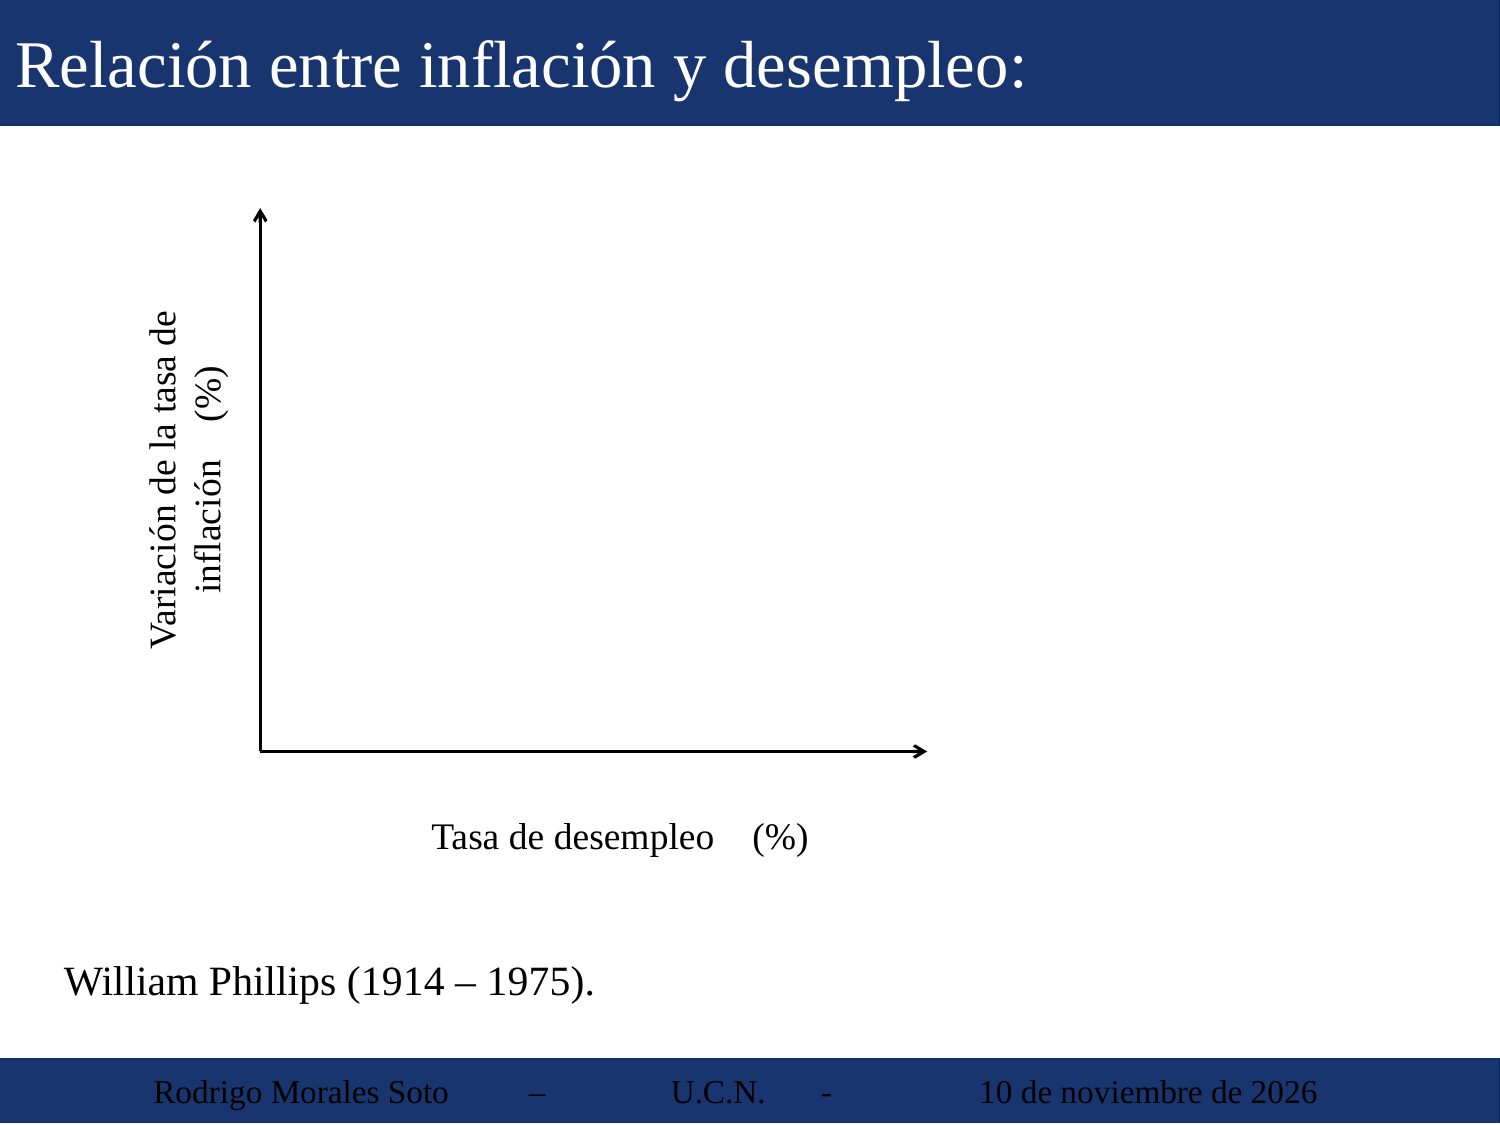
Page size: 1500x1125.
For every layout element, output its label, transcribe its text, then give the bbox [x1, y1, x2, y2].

text_box Rodrigo Morales Soto – U.C.N. - 30 de agosto de 2013 [0, 1058, 1500, 1123]
text_box Variación de la tasa de inflación (%) [134, 265, 232, 695]
text_box Tasa de desempleo (%) [405, 785, 835, 883]
text_box William Phillips (1914 – 1975). [48, 196, 1467, 1012]
text_box Relación entre inflación y desempleo: [0, 0, 1500, 126]
